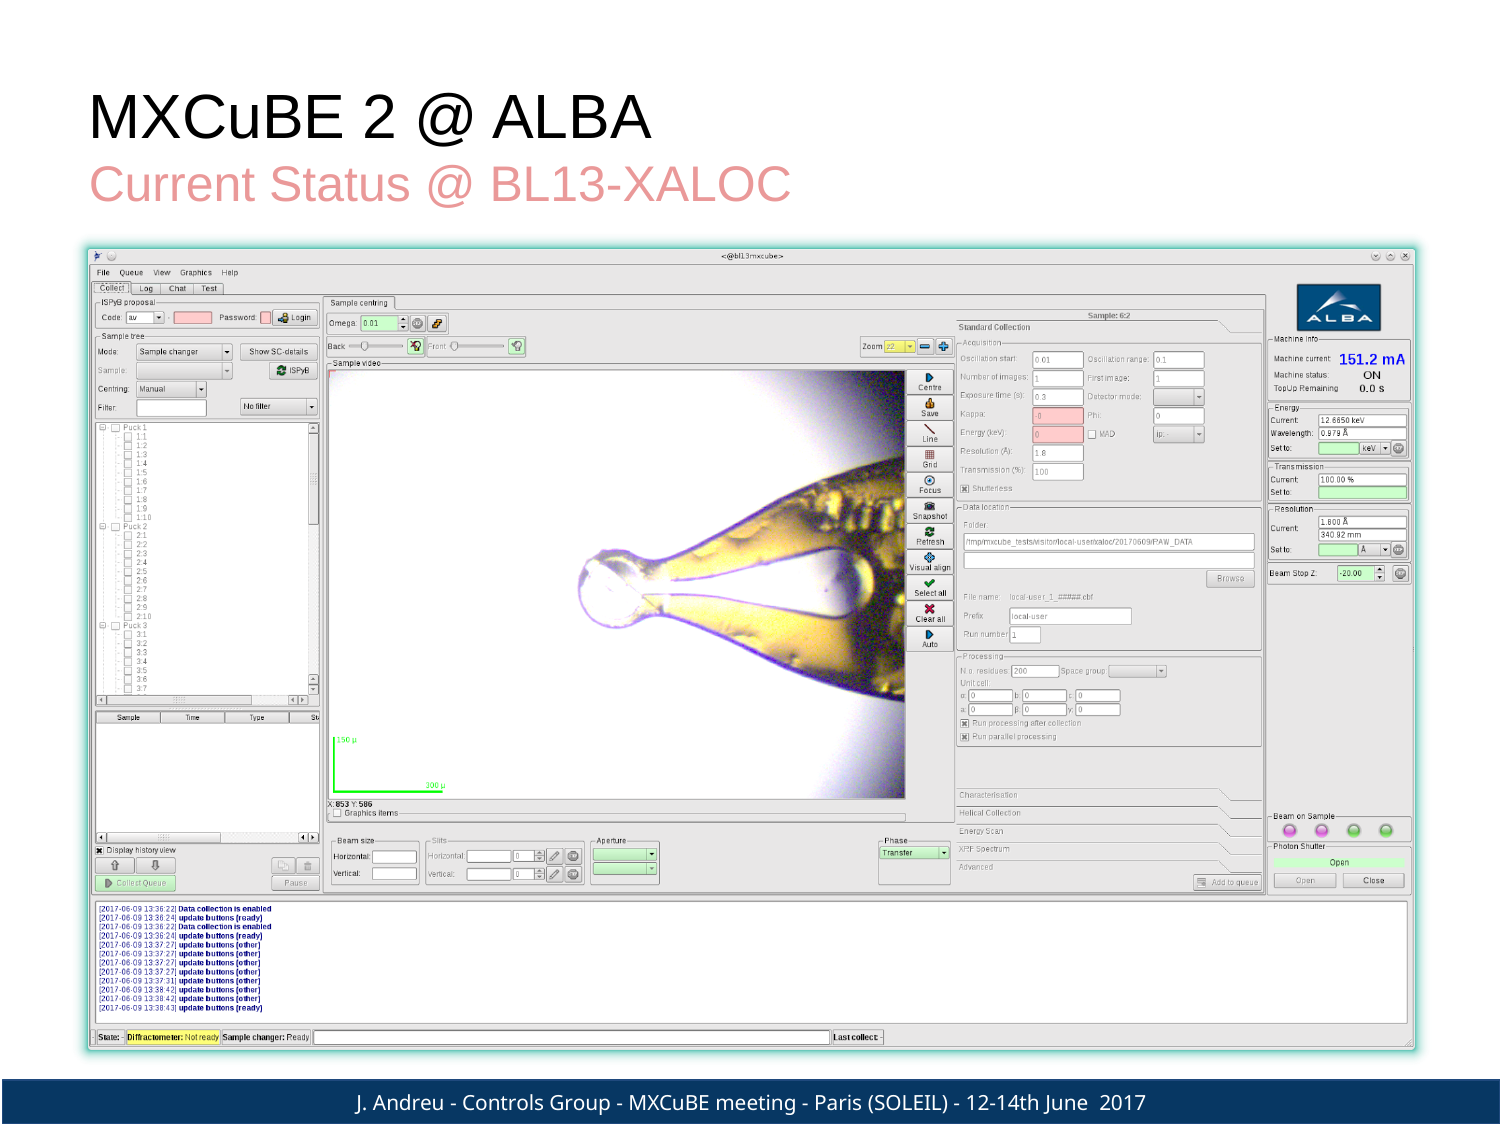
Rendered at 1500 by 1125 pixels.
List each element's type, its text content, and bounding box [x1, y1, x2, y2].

text_box MXCuBE 2 @ ALBA [73, 61, 1433, 137]
picture [62, 223, 1440, 1076]
text_box Current Status @ BL13-XALOC [73, 137, 1433, 222]
